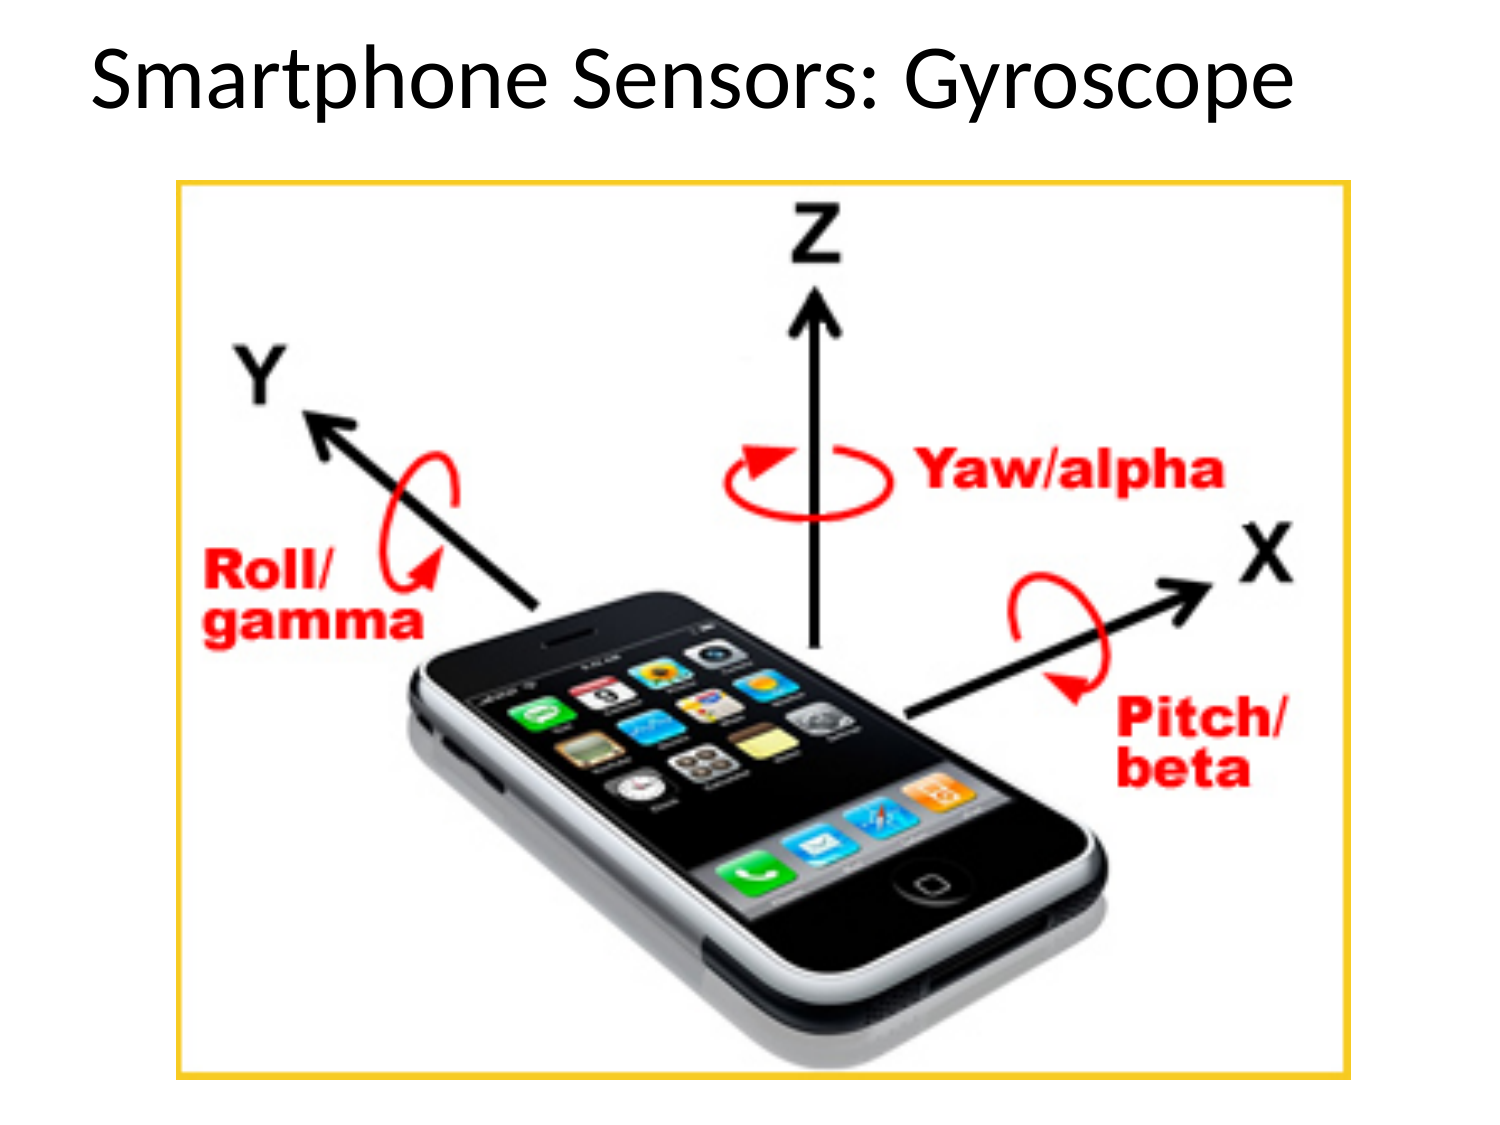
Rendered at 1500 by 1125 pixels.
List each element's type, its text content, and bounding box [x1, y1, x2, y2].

title Smartphone Sensors: Gyroscope [75, 0, 1425, 166]
picture [176, 180, 1352, 1080]
